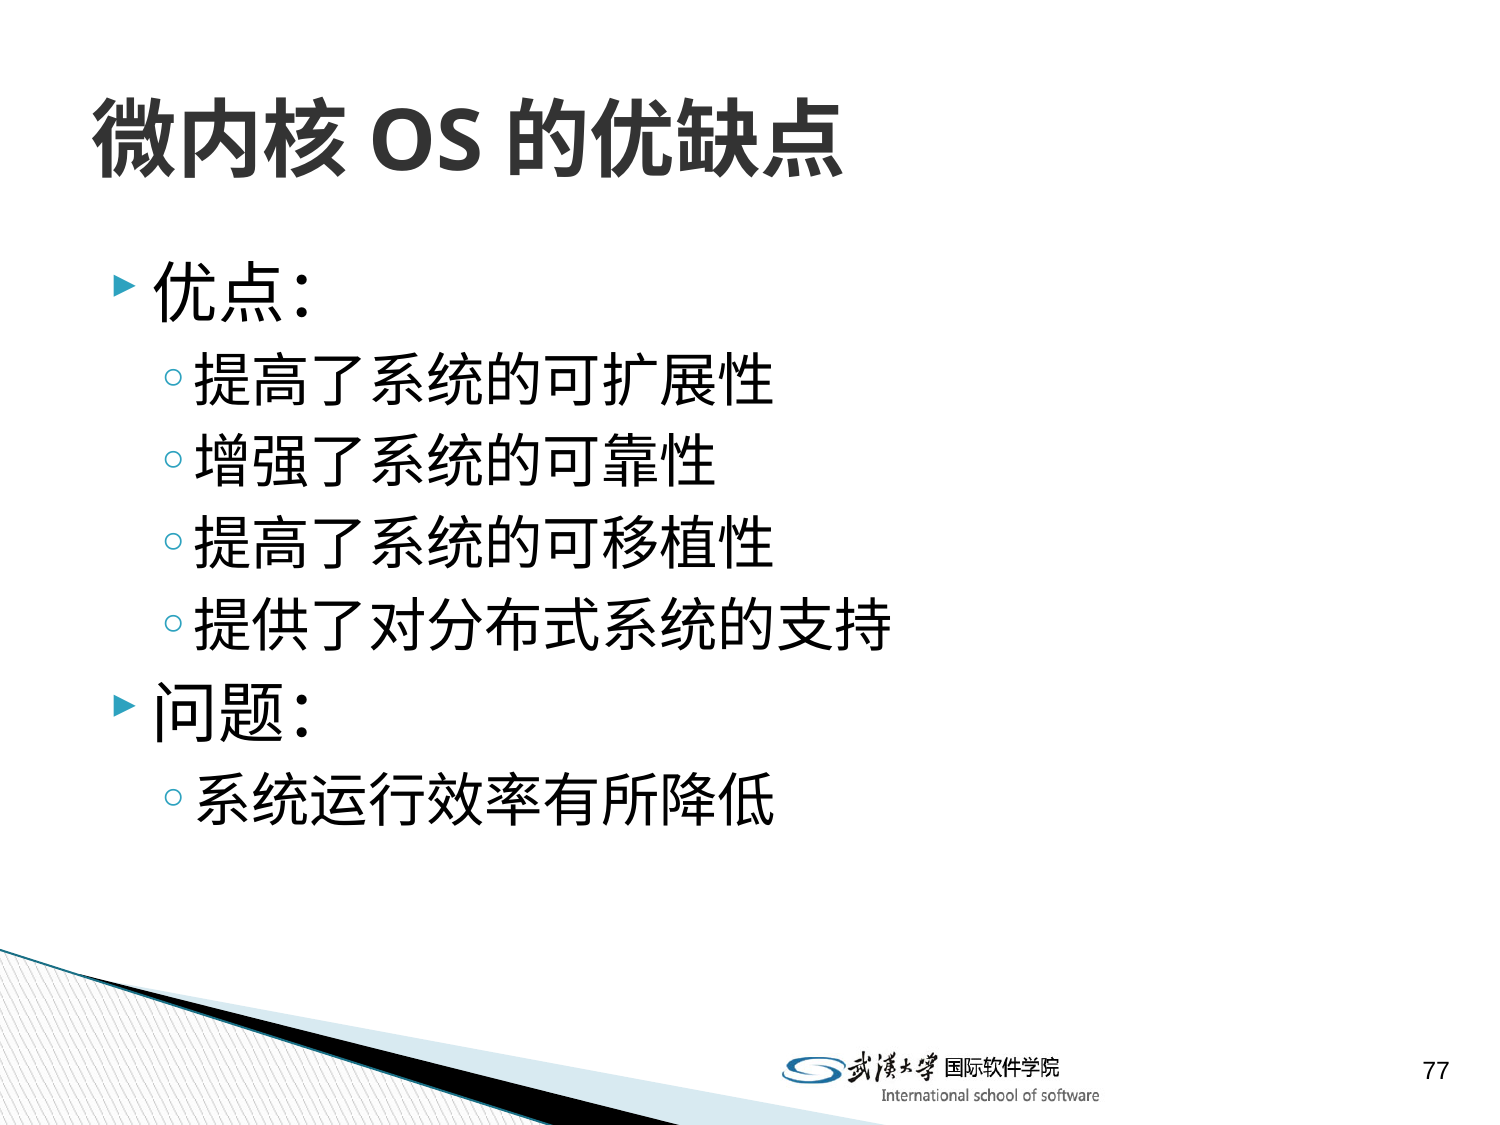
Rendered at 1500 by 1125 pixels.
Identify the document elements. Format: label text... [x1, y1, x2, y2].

list 优点： 提高了系统的可扩展性 增强了系统的可靠性 提高了系统的可移植性 提供了对分布式系统的支持 问题： 系统运行效率有所降低 [76, 243, 1427, 986]
title 微内核OS的优缺点 [76, 42, 1427, 231]
picture [773, 1046, 1117, 1103]
